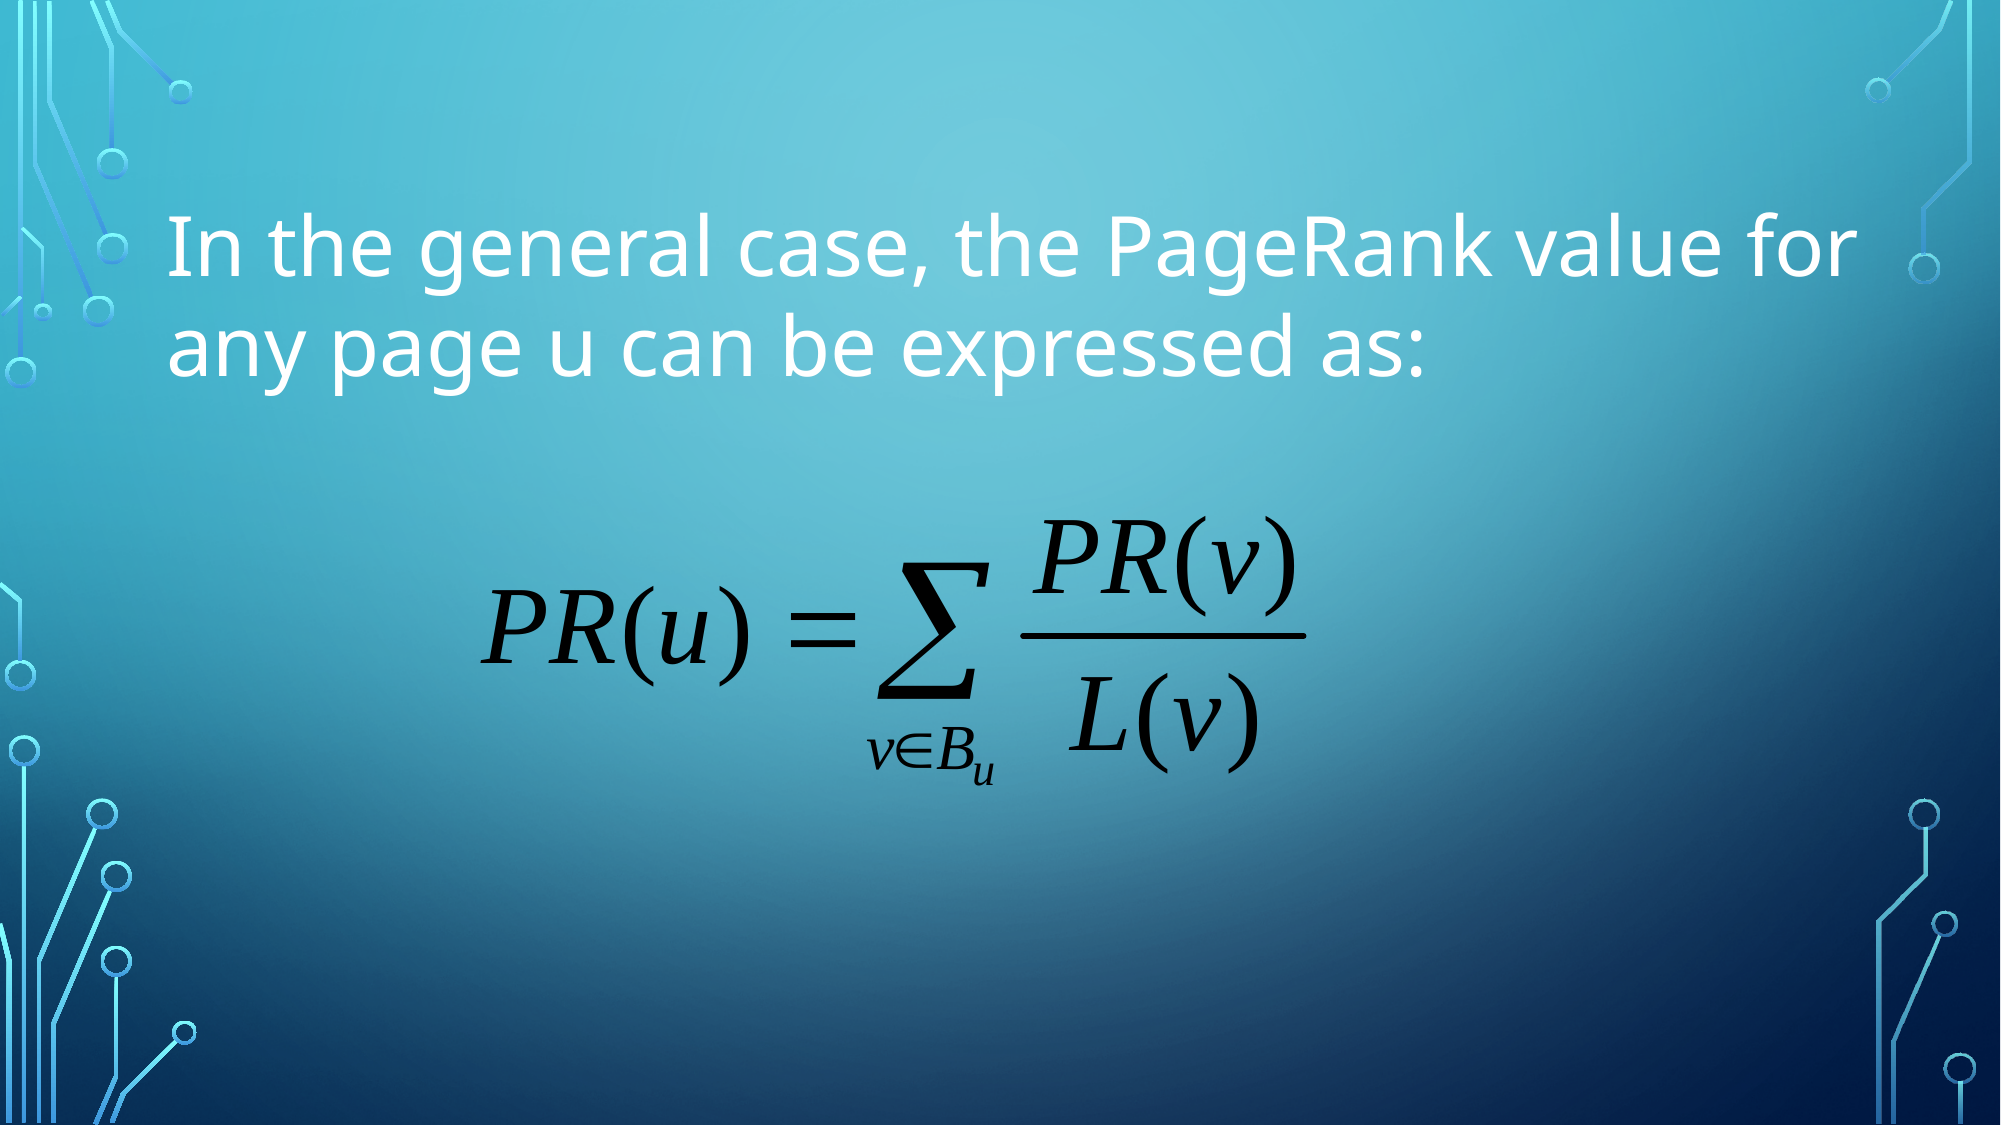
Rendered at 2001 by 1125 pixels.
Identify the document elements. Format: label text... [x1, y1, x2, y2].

picture [460, 487, 1331, 813]
text_box In the general case, the PageRank value for any page u can be expressed as: [151, 185, 1900, 401]
